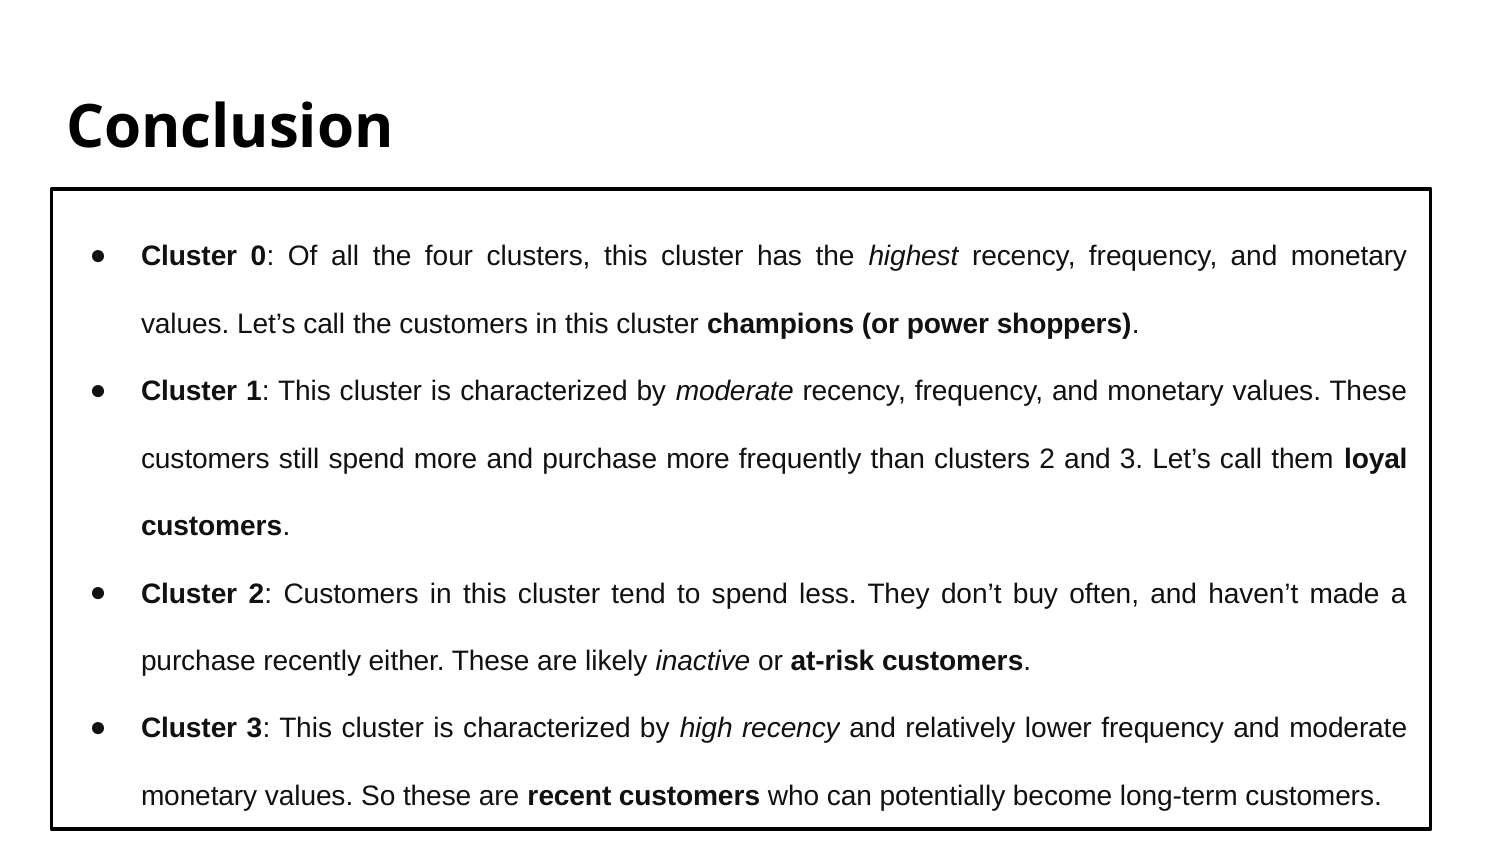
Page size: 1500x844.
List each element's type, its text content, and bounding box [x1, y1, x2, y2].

title Conclusion [51, 72, 1449, 176]
list Cluster 0: Of all the four clusters, this cluster has the highest recency, frequency, and monetary values. Let’s call the customers in this cluster champions (or power shoppers). Cluster 1: This cluster is characterized by moderate recency, frequency, and monetary values. These customers still spend more and purchase more frequently than clusters 2 and 3. Let’s call them loyal customers. Cluster 2: Customers in this cluster tend to spend less. They don’t buy often, and haven’t made a purchase recently either. These are likely inactive or at-risk customers. Cluster 3: This cluster is characterized by high recency and relatively lower frequency and moderate monetary values. So these are recent customers who can potentially become long-term customers. [51, 189, 1431, 830]
